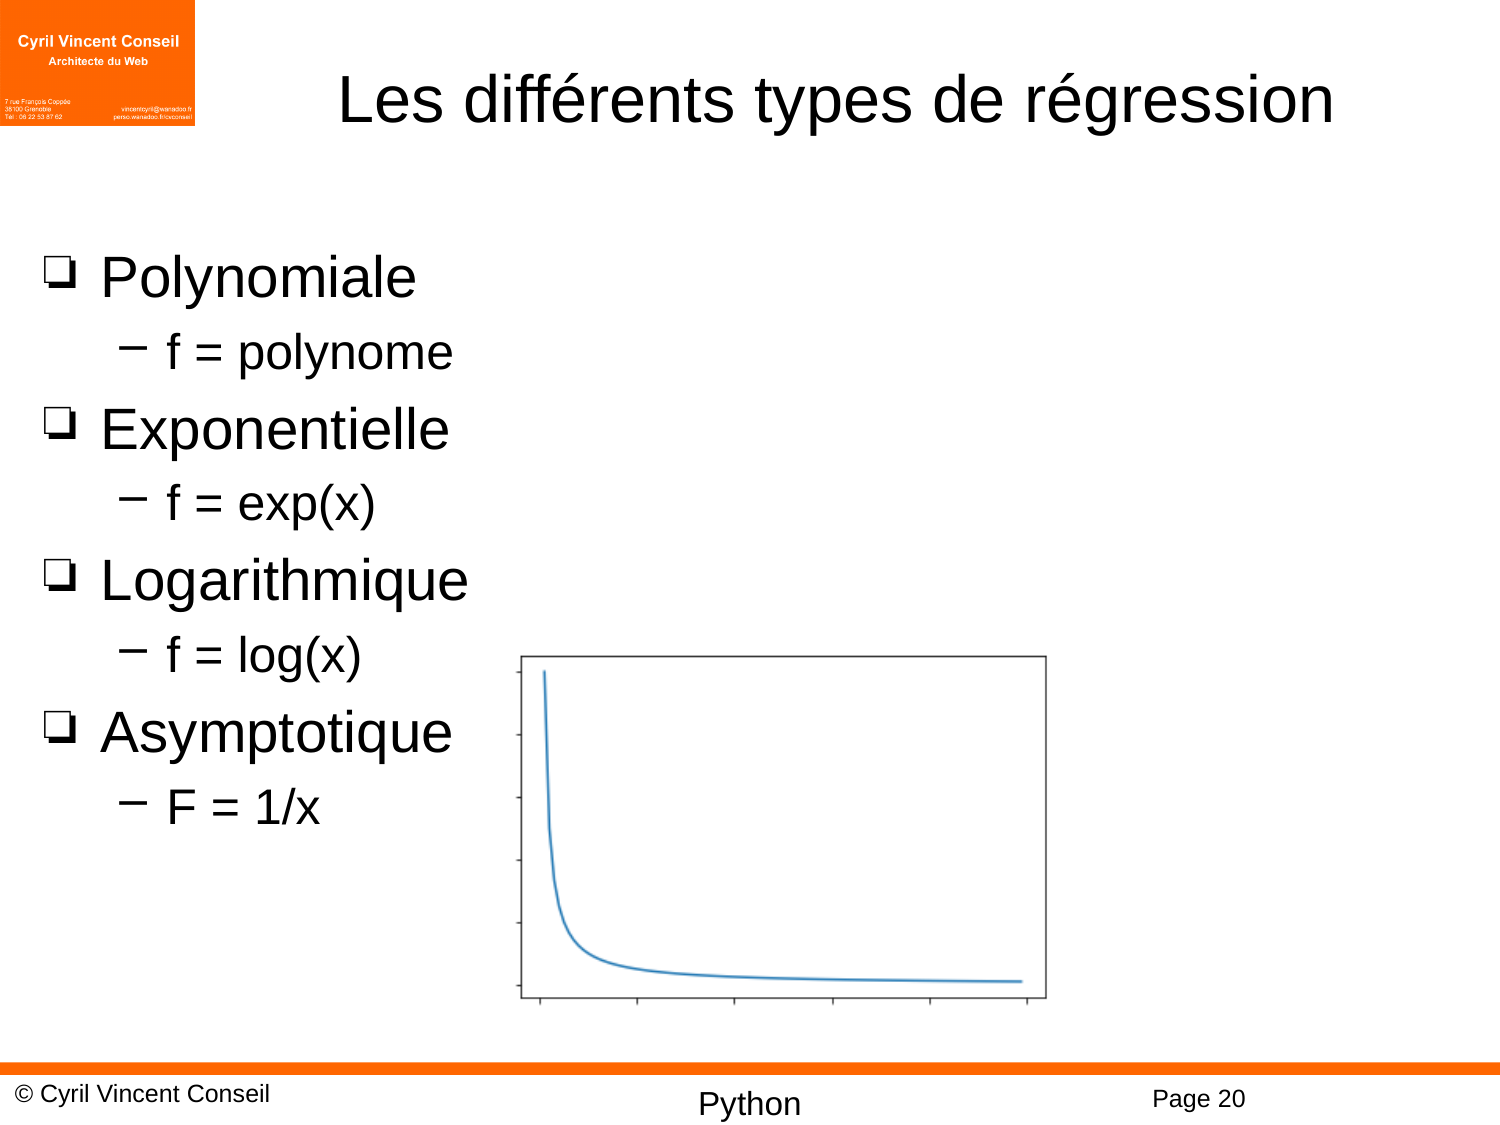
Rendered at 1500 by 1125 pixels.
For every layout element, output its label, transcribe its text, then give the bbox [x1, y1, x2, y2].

picture [0, 0, 195, 126]
list Polynomiale f = polynome Exponentielle f = exp(x) Logarithmique f = log(x) Asymptotique F = 1/x [29, 231, 1468, 1059]
picture [513, 644, 1058, 1007]
title Les différents types de régression [194, 2, 1480, 190]
